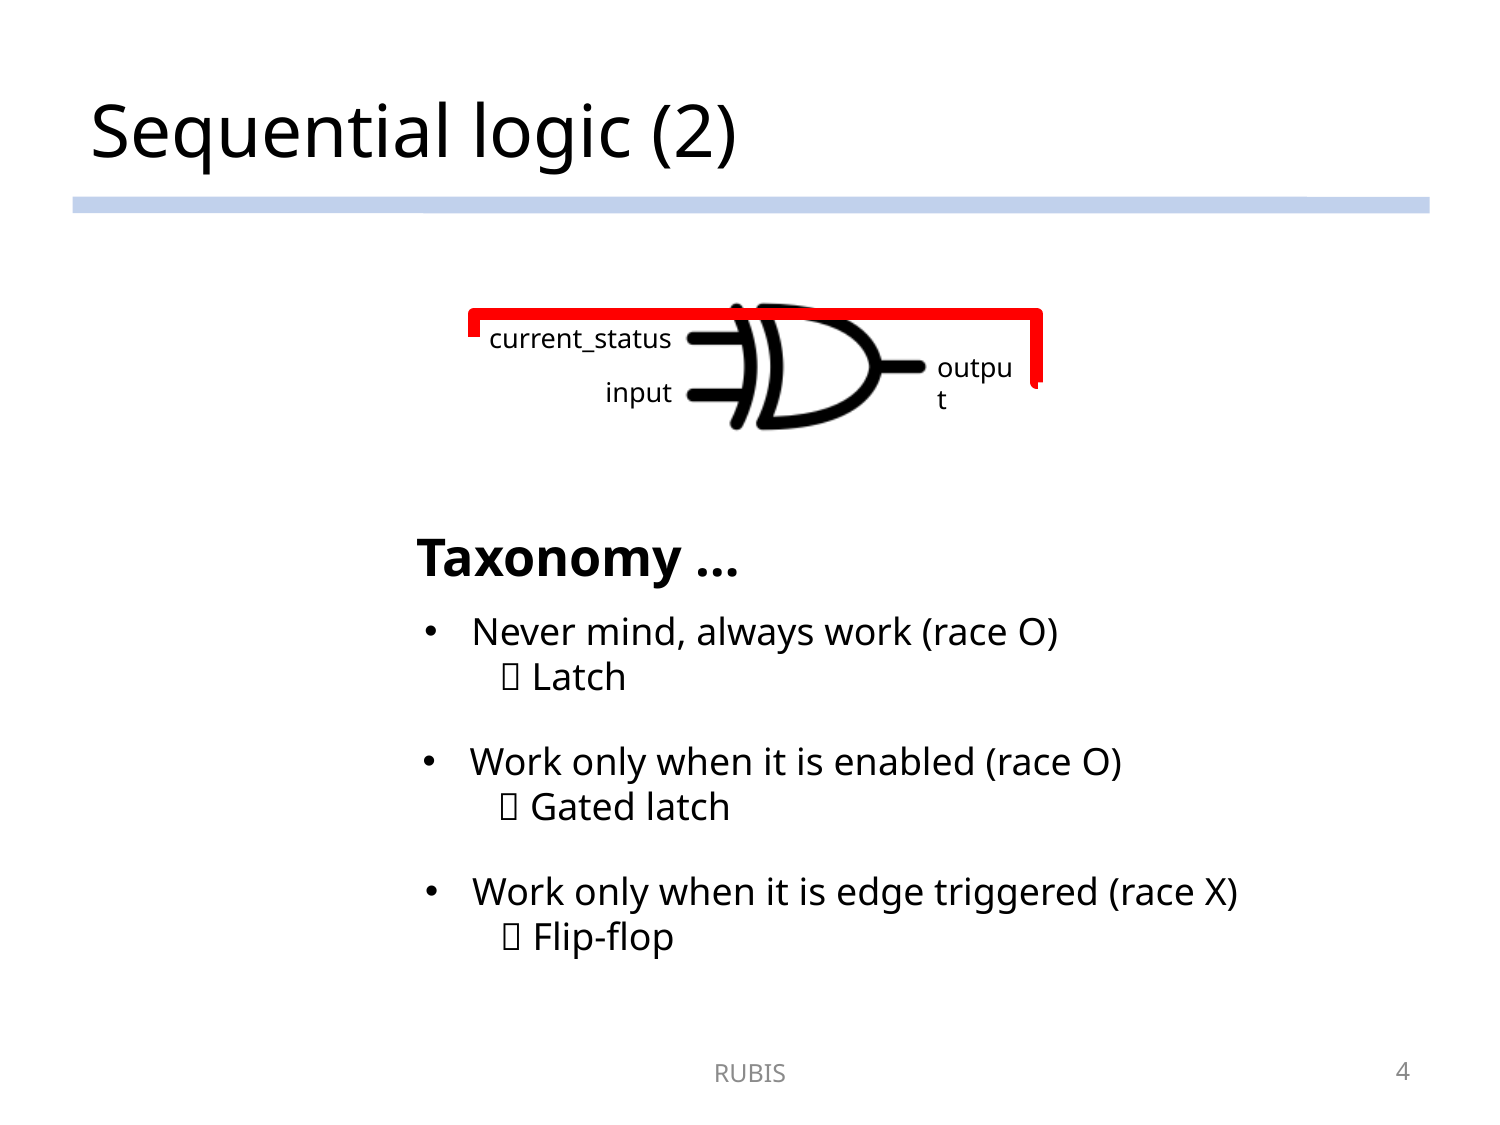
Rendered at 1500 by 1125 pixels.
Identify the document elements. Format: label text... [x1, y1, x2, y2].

text_box Taxonomy … [401, 517, 756, 595]
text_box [473, 337, 1038, 367]
title Sequential logic (2) [75, 45, 1425, 211]
slide_number 4 [1074, 1042, 1425, 1103]
footer RUBIS [512, 1042, 988, 1103]
text_box Work only when it is edge triggered (race X)  Flip-flop [410, 860, 1254, 965]
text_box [407, 210, 1037, 524]
text_box Never mind, always work (race O)  Latch [409, 600, 1074, 706]
text_box Work only when it is enabled (race O)  Gated latch [408, 730, 1138, 836]
